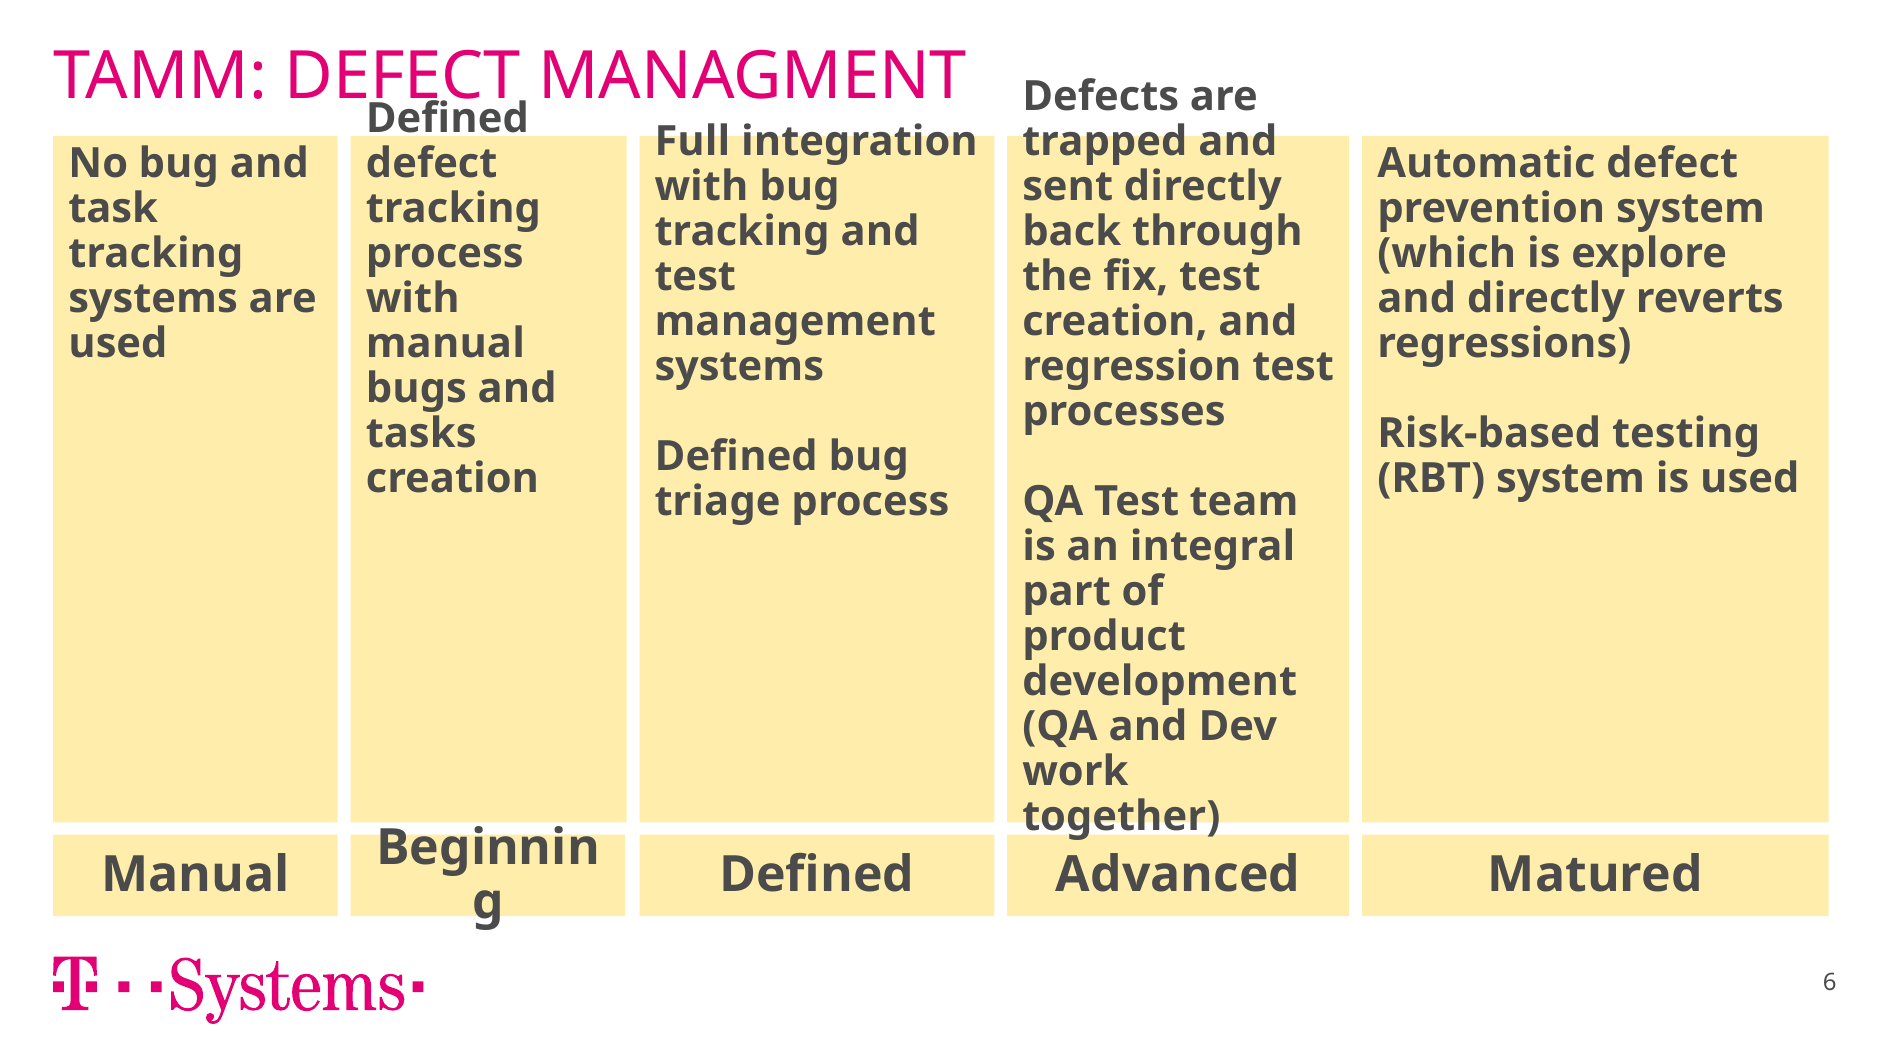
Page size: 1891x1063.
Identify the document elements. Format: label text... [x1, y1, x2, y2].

text_box Beginning [350, 834, 626, 917]
text_box Defined defect tracking process with manual bugs and tasks creation [350, 136, 627, 823]
text_box Advanced [1007, 834, 1350, 917]
text_box Defined [639, 834, 995, 917]
text_box Defects are trapped and sent directly back through the fix, test creation, and regression test processes QA Test team is an integral part of product development (QA and Dev work together) [1007, 136, 1350, 823]
text_box Automatic defect prevention system (which is explore and directly reverts regressions) Risk-based testing (RBT) system is used [1362, 136, 1829, 823]
slide_number 6 [1777, 956, 1837, 1010]
text_box Manual [53, 834, 338, 917]
title TAMM: DEFECT MANAGMENT [52, 41, 1837, 125]
text_box Matured [1362, 834, 1829, 917]
text_box No bug and task tracking systems are used [53, 136, 338, 823]
text_box Full integration with bug tracking and test management systems Defined bug triage process [639, 136, 995, 823]
